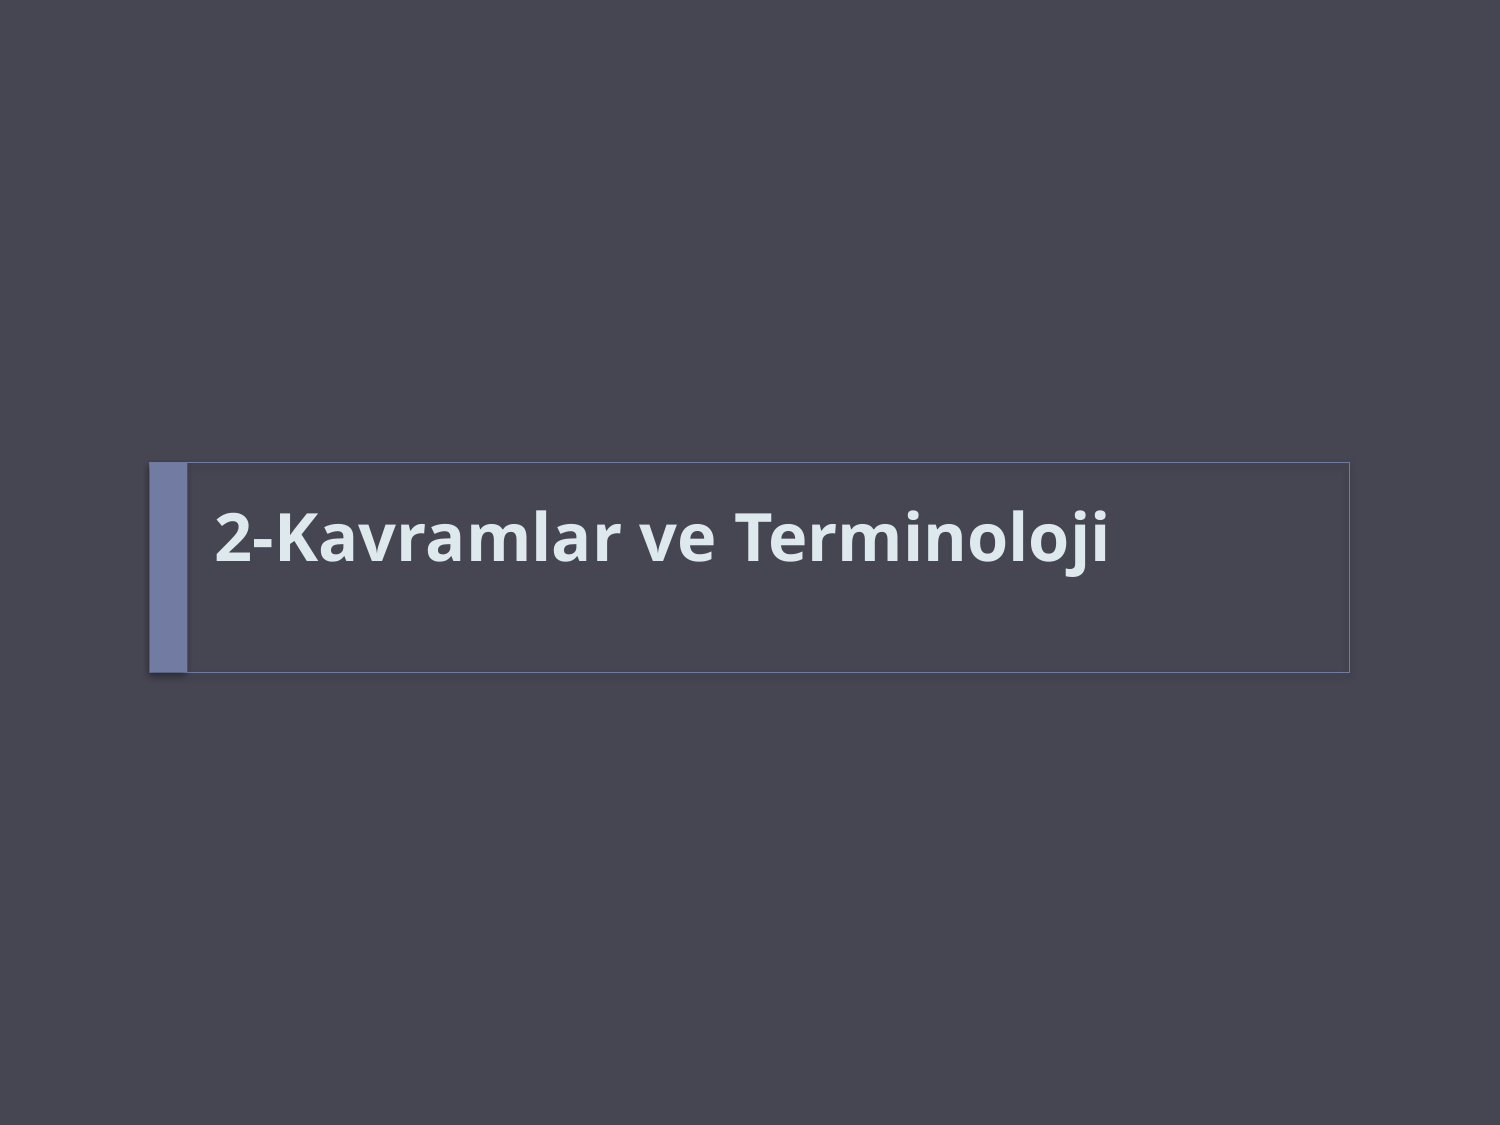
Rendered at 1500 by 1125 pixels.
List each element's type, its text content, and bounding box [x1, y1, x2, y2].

title 2-Kavramlar ve Terminoloji [200, 487, 1325, 663]
